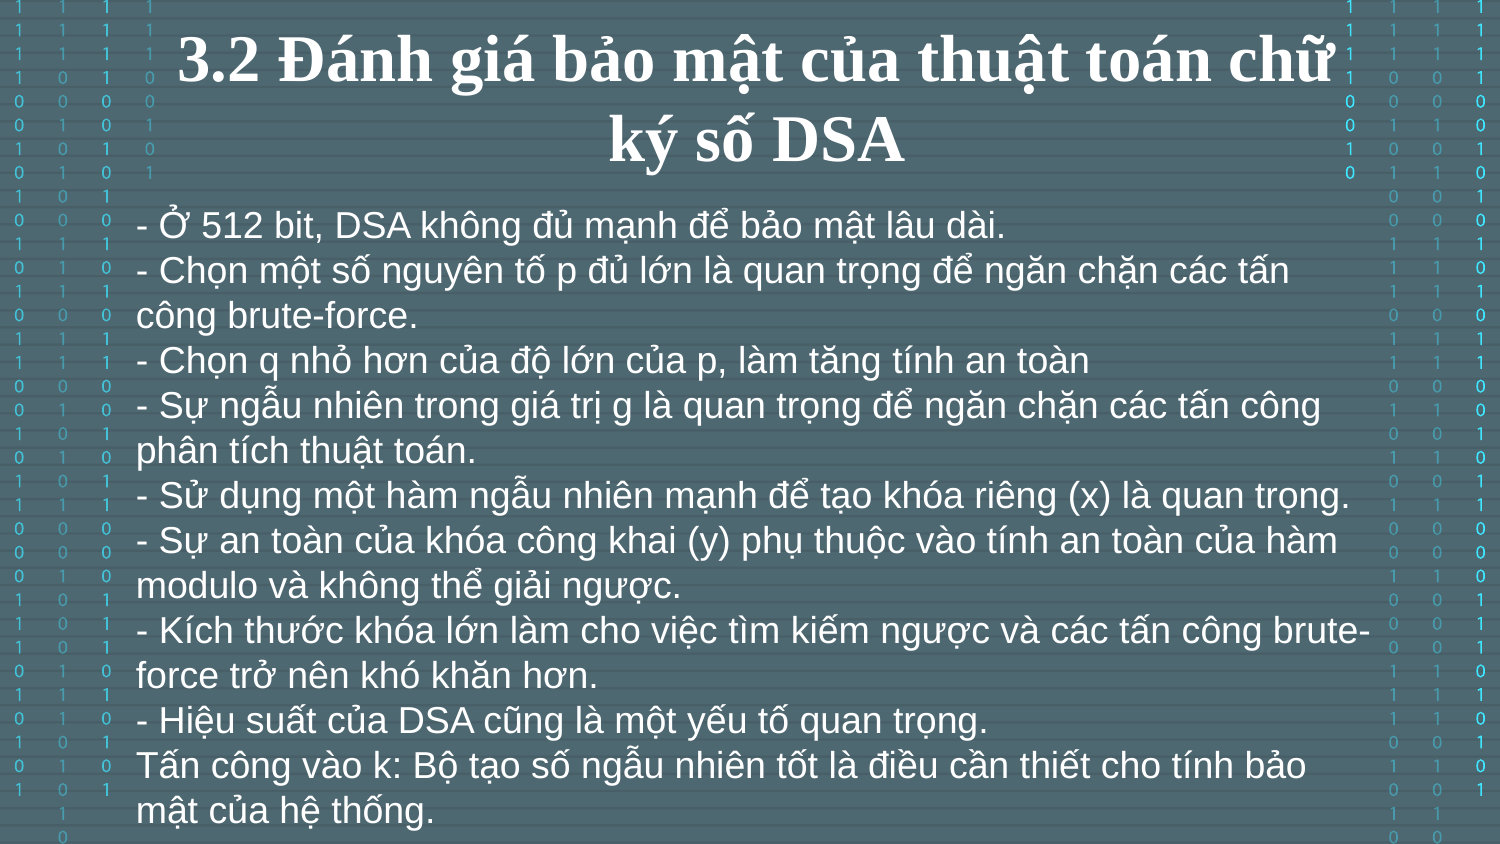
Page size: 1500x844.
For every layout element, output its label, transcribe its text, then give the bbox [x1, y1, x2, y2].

text_box - Ở 512 bit, DSA không đủ mạnh để bảo mật lâu dài. - Chọn một số nguyên tố p đủ lớn là quan trọng để ngăn chặn các tấn công brute-force. - Chọn q nhỏ hơn của độ lớn của p, làm tăng tính an toàn - Sự ngẫu nhiên trong giá trị g là quan trọng để ngăn chặn các tấn công phân tích thuật toán. - Sử dụng một hàm ngẫu nhiên mạnh để tạo khóa riêng (x) là quan trọng. - Sự an toàn của khóa công khai (y) phụ thuộc vào tính an toàn của hàm modulo và không thể giải ngược. - Kích thước khóa lớn làm cho việc tìm kiếm ngược và các tấn công brute-force trở nên khó khăn hơn. - Hiệu suất của DSA cũng là một yếu tố quan trọng. Tấn công vào k: Bộ tạo số ngẫu nhiên tốt là điều cần thiết cho tính bảo mật của hệ thống. [121, 193, 1394, 844]
title 3.2 Đánh giá bảo mật của thuật toán chữ ký số DSA [142, 0, 1372, 180]
